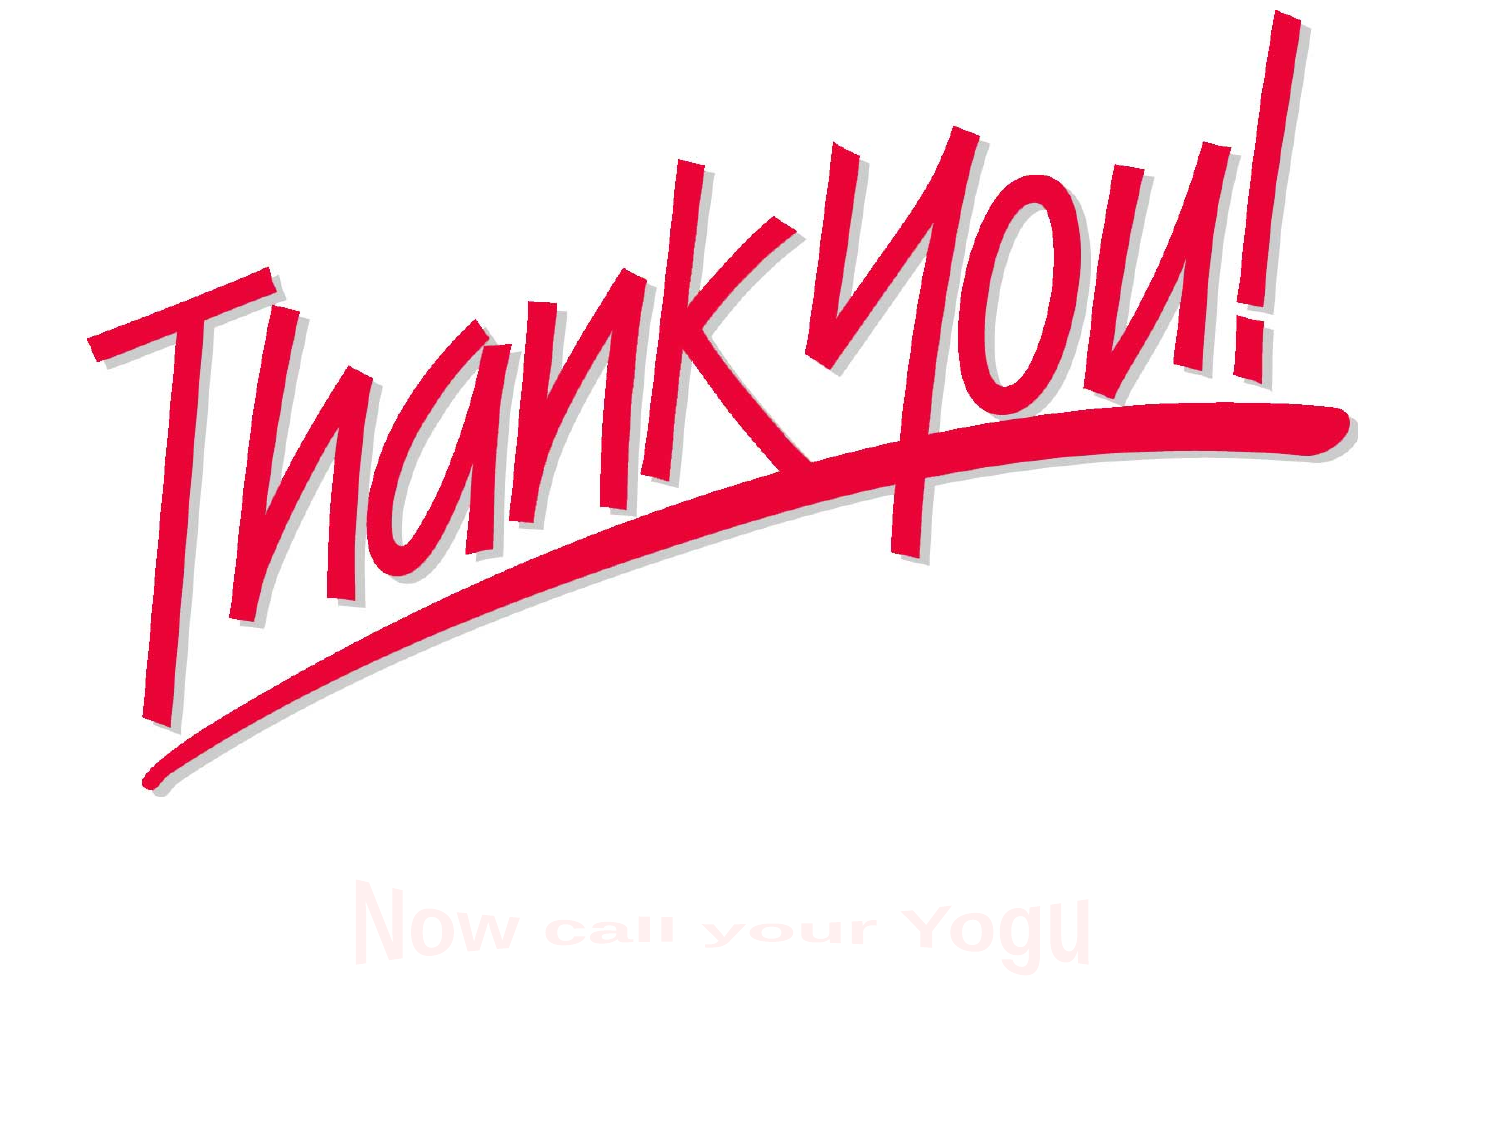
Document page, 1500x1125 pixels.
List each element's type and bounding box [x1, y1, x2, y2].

picture [86, 10, 1358, 797]
